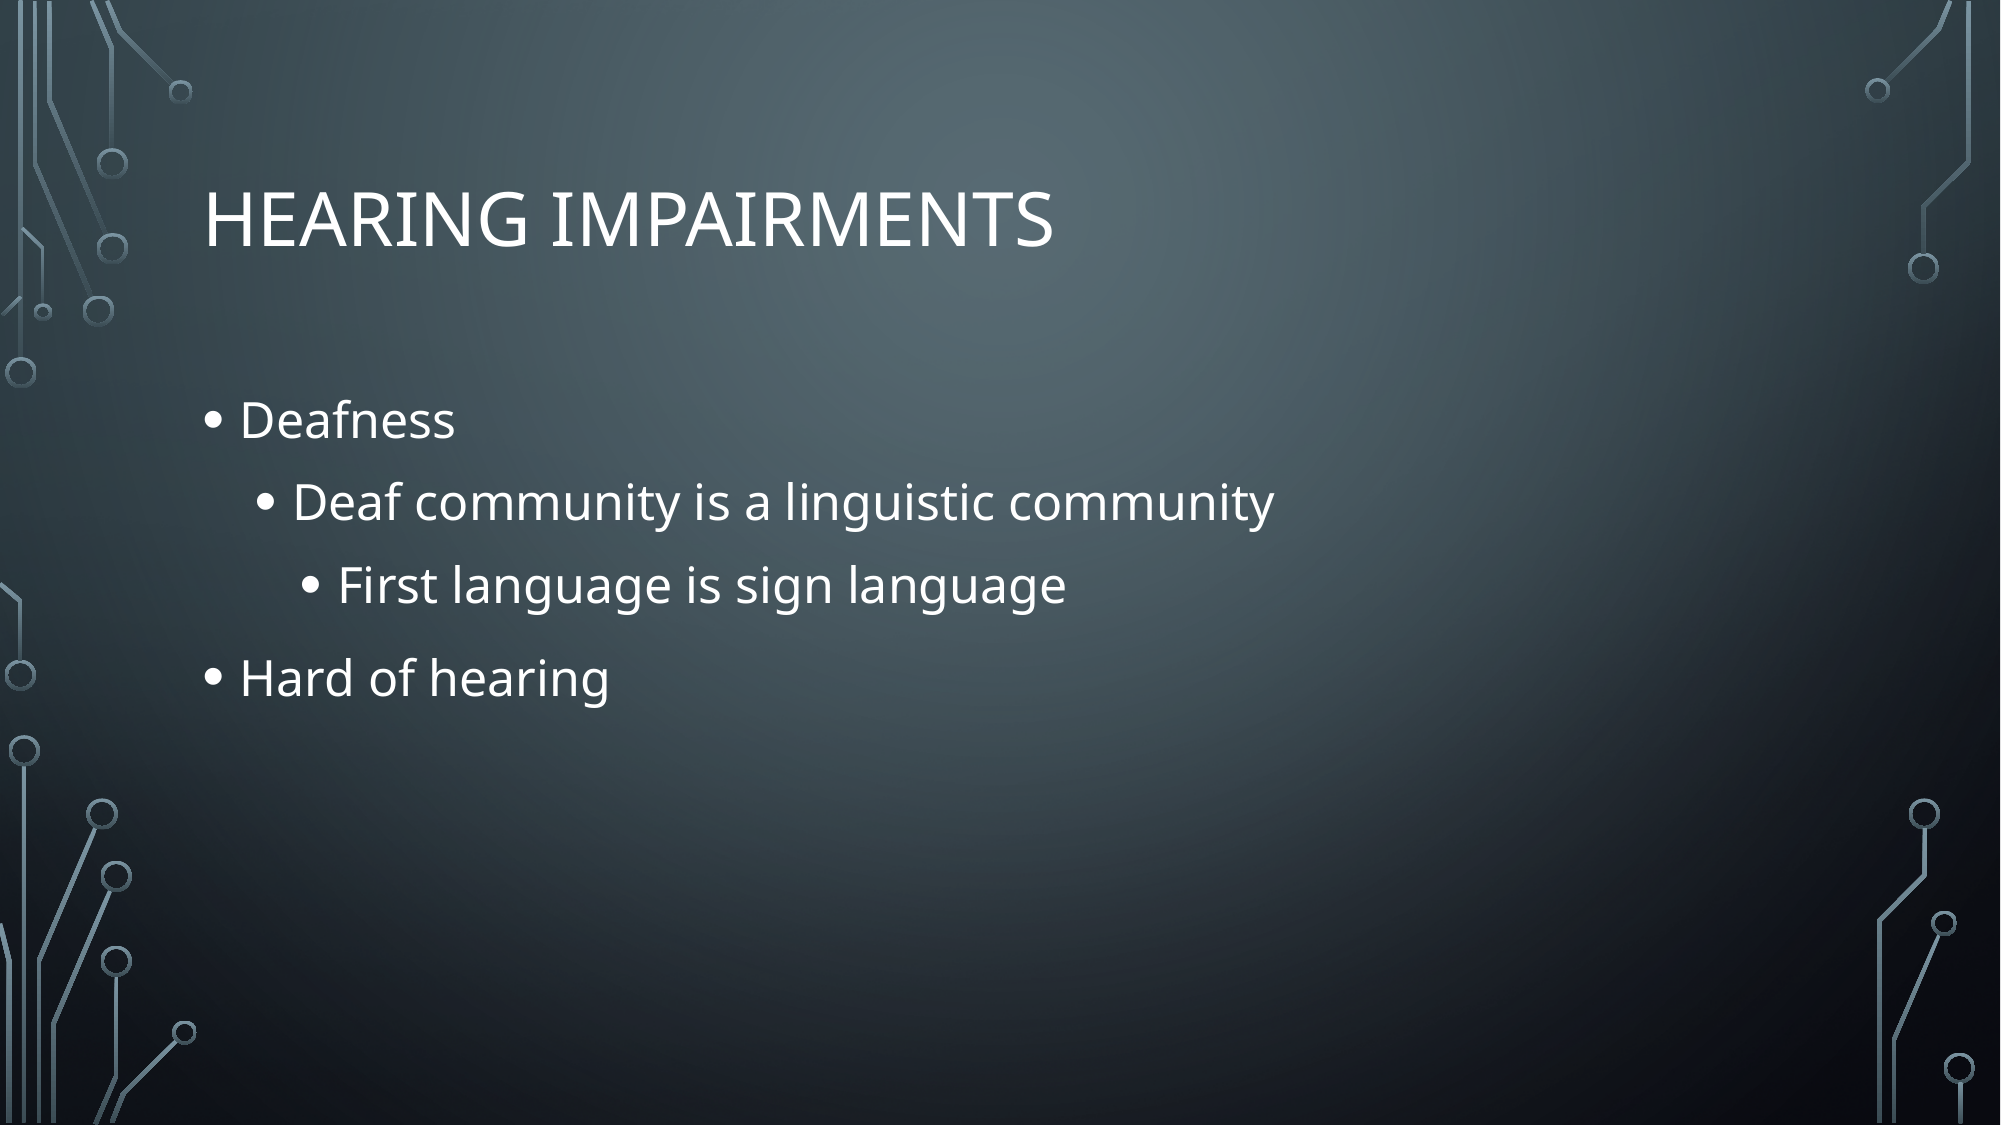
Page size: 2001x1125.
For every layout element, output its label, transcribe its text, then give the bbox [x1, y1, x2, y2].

title HEARING IMPAIRMENTS [187, 101, 1813, 344]
list Deafness Deaf community is a linguistic community First language is sign language Hard of hearing [187, 369, 1813, 950]
